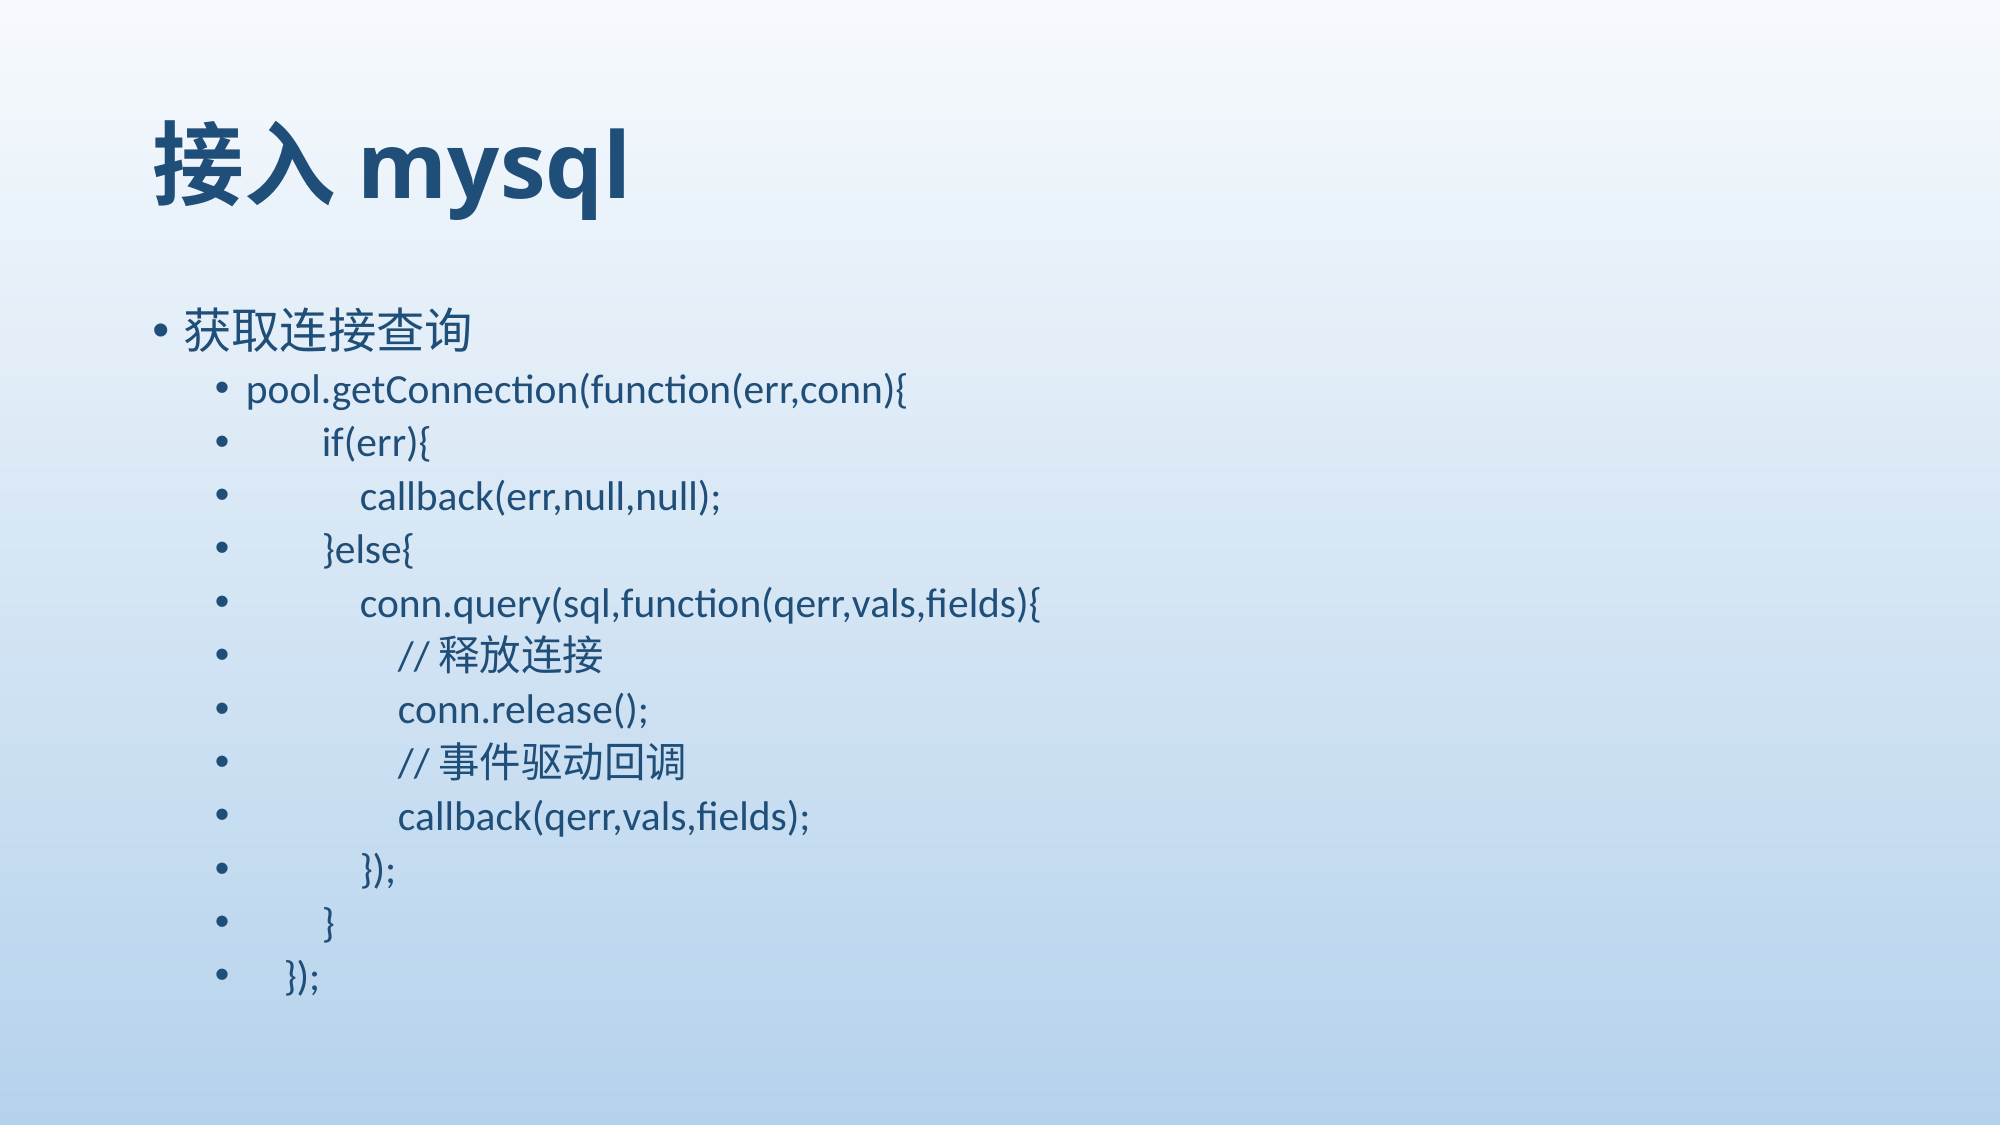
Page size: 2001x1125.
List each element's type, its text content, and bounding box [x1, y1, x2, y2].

title 接入mysql [137, 59, 1863, 278]
list 获取连接查询 pool.getConnection(function(err,conn){ if(err){ callback(err,null,null); }else{ conn.query(sql,function(qerr,vals,fields){ //释放连接 conn.release(); //事件驱动回调 callback(qerr,vals,fields); }); } }); [137, 299, 1863, 1014]
